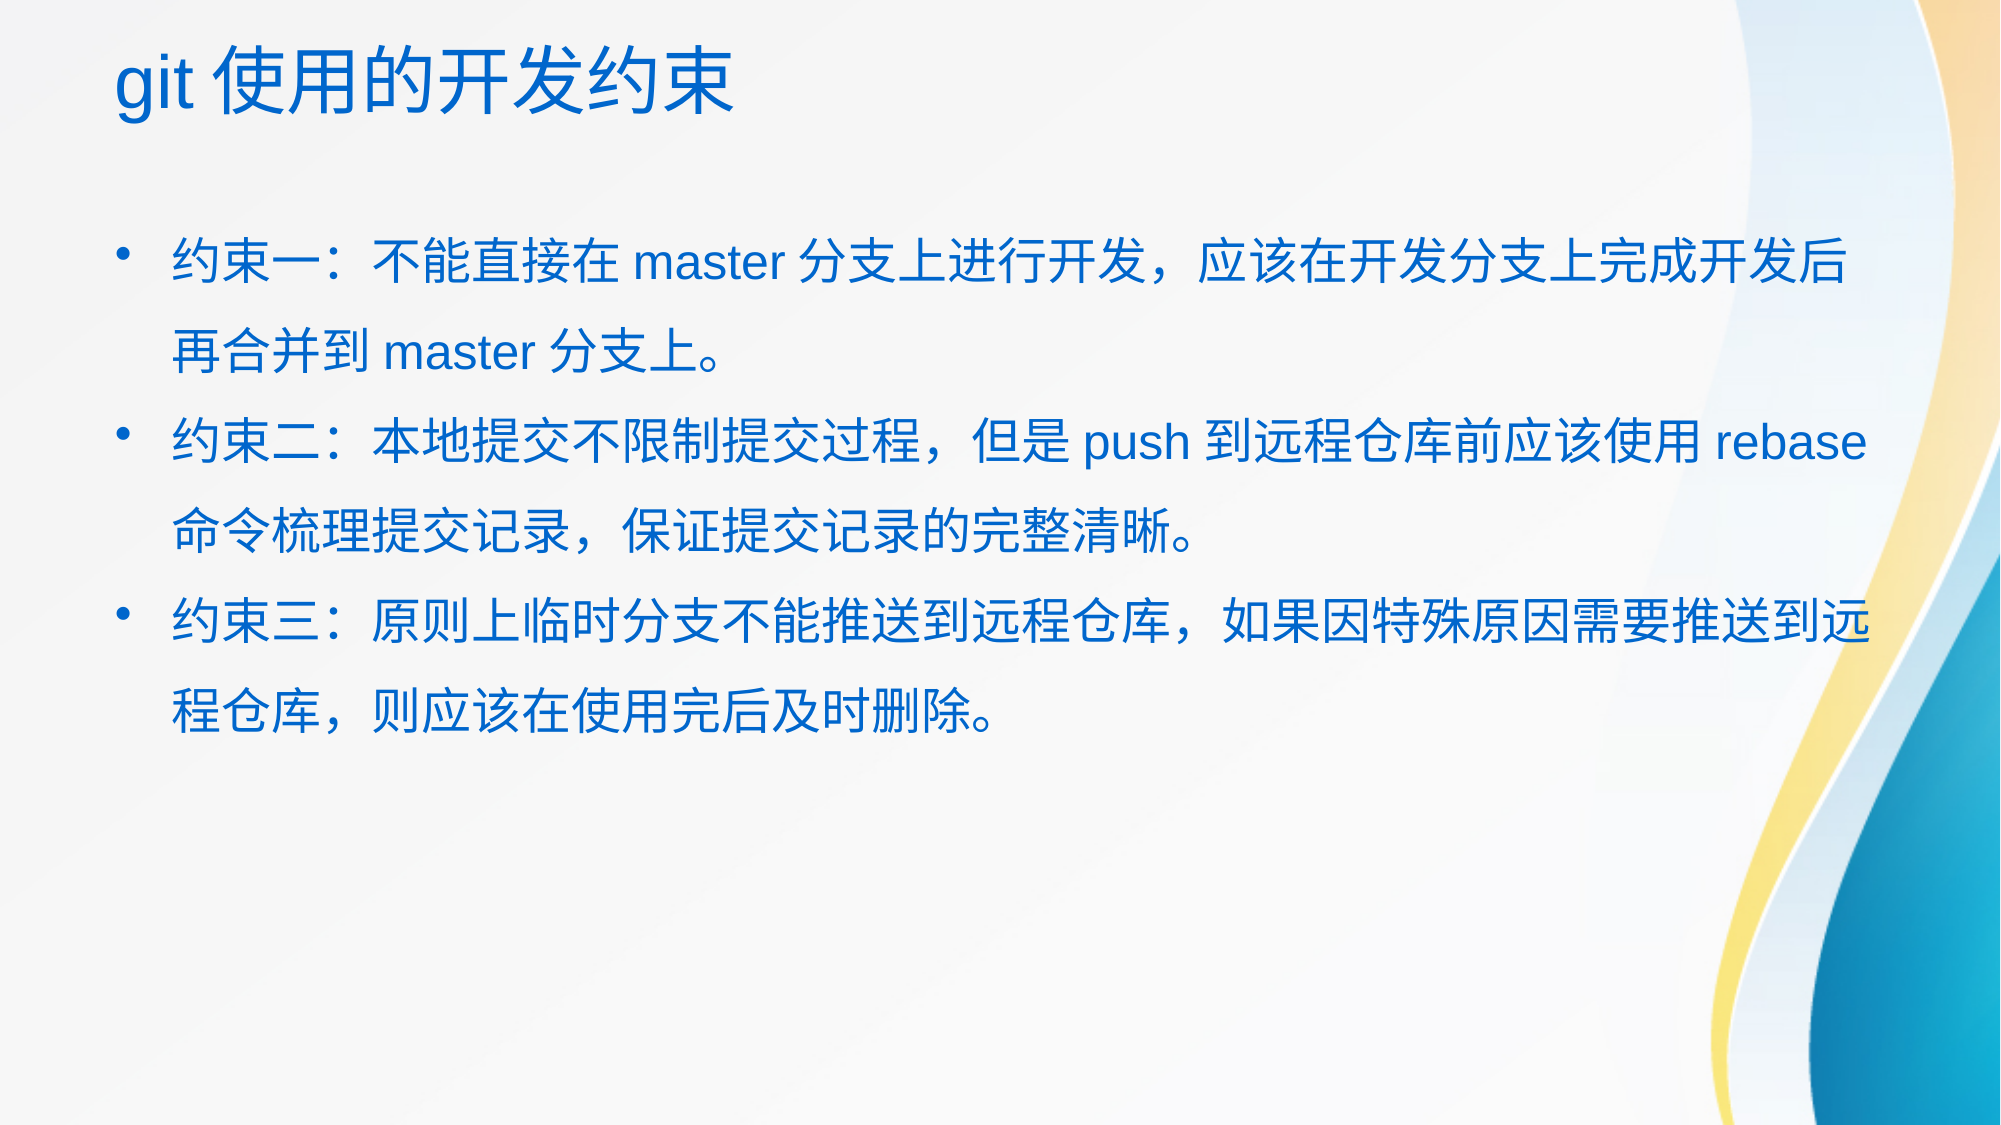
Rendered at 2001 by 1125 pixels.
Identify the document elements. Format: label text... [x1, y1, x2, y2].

picture [0, 0, 2001, 1125]
title git使用的开发约束 [99, 30, 1901, 127]
list 约束一：不能直接在master分支上进行开发，应该在开发分支上完成开发后再合并到master分支上。 约束二：本地提交不限制提交过程，但是push到远程仓库前应该使用rebase命令梳理提交记录，保证提交记录的完整清晰。 约束三：原则上临时分支不能推送到远程仓库，如果因特殊原因需要推送到远程仓库，则应该在使用完后及时删除。 [99, 192, 1901, 1006]
